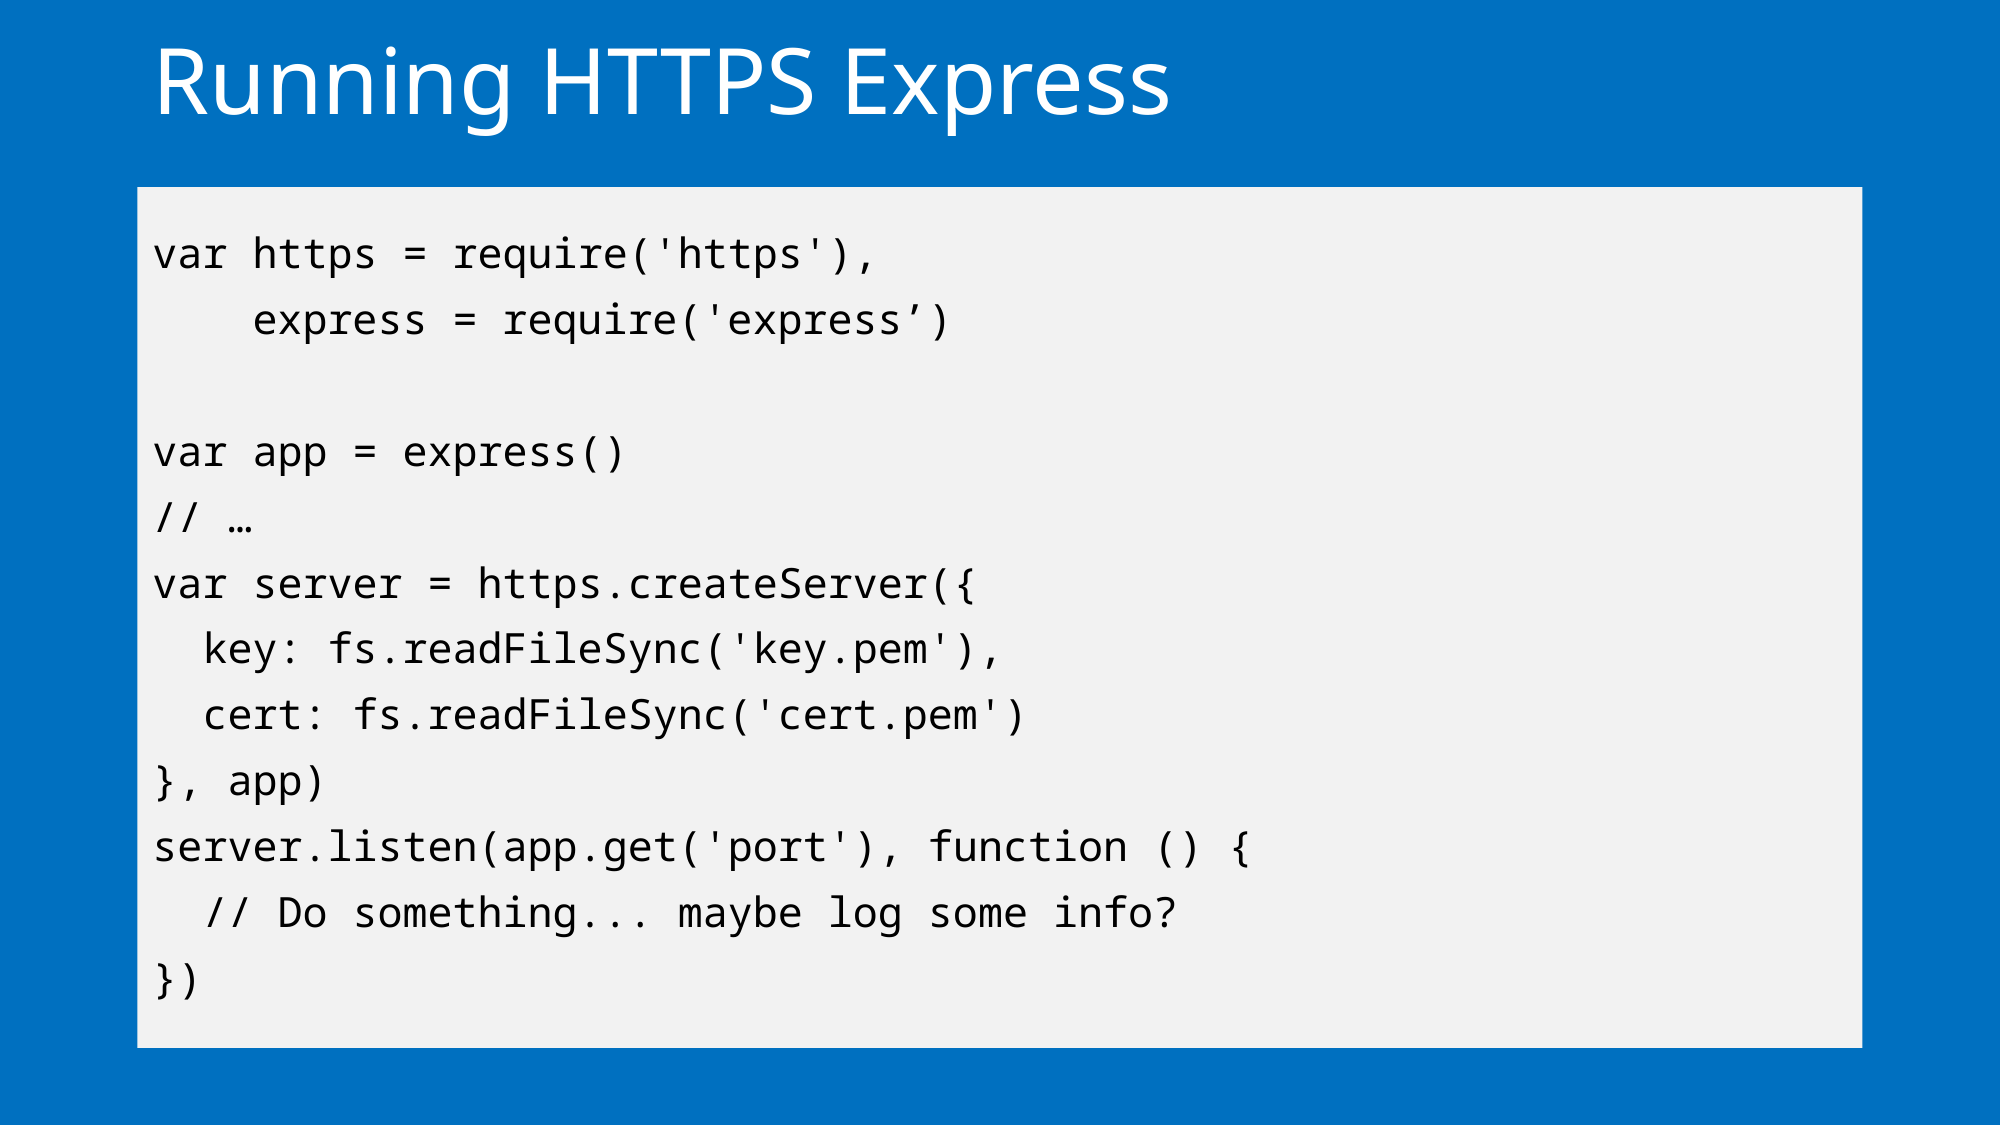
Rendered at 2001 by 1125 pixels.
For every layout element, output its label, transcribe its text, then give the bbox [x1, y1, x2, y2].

list var https = require('https'), express = require('express’) var app = express() // … var server = https.createServer({ key: fs.readFileSync('key.pem'), cert: fs.readFileSync('cert.pem') }, app) server.listen(app.get('port'), function () { // Do something... maybe log some info? }) [137, 187, 1863, 1048]
title Running HTTPS Express [137, 25, 1863, 145]
